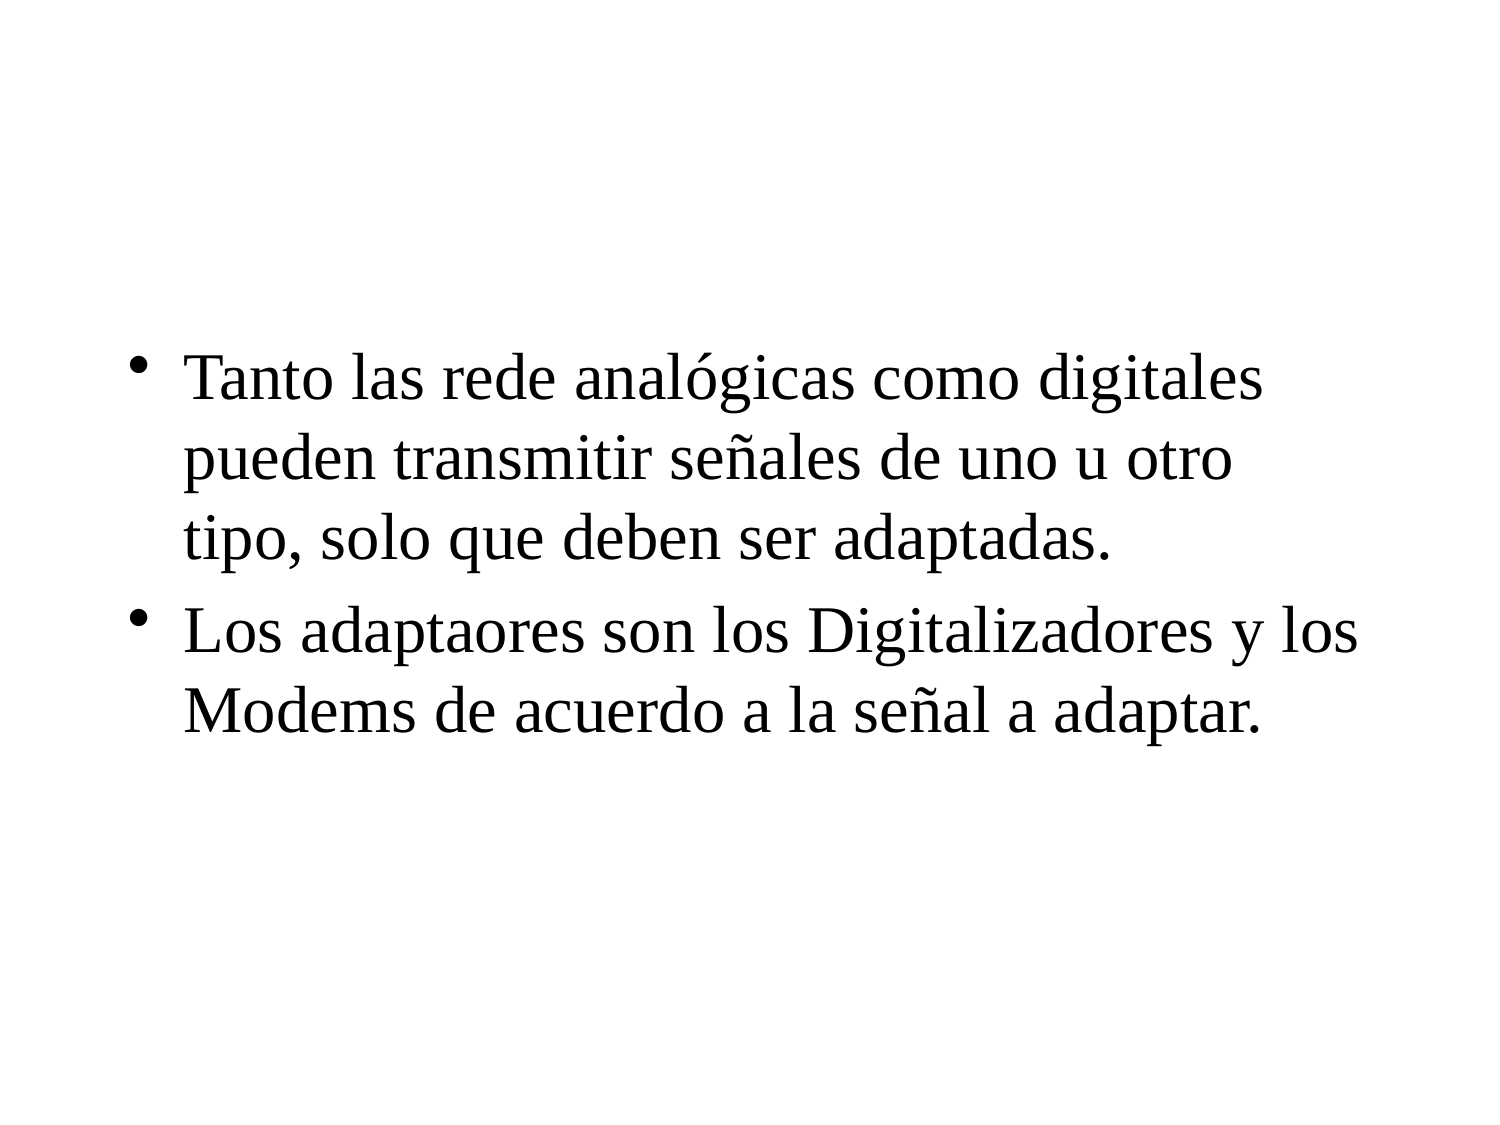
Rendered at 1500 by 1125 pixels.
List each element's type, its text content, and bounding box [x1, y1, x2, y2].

list Tanto las rede analógicas como digitales pueden transmitir señales de uno u otro tipo, solo que deben ser adaptadas. Los adaptaores son los Digitalizadores y los Modems de acuerdo a la señal a adaptar. [112, 324, 1388, 1000]
